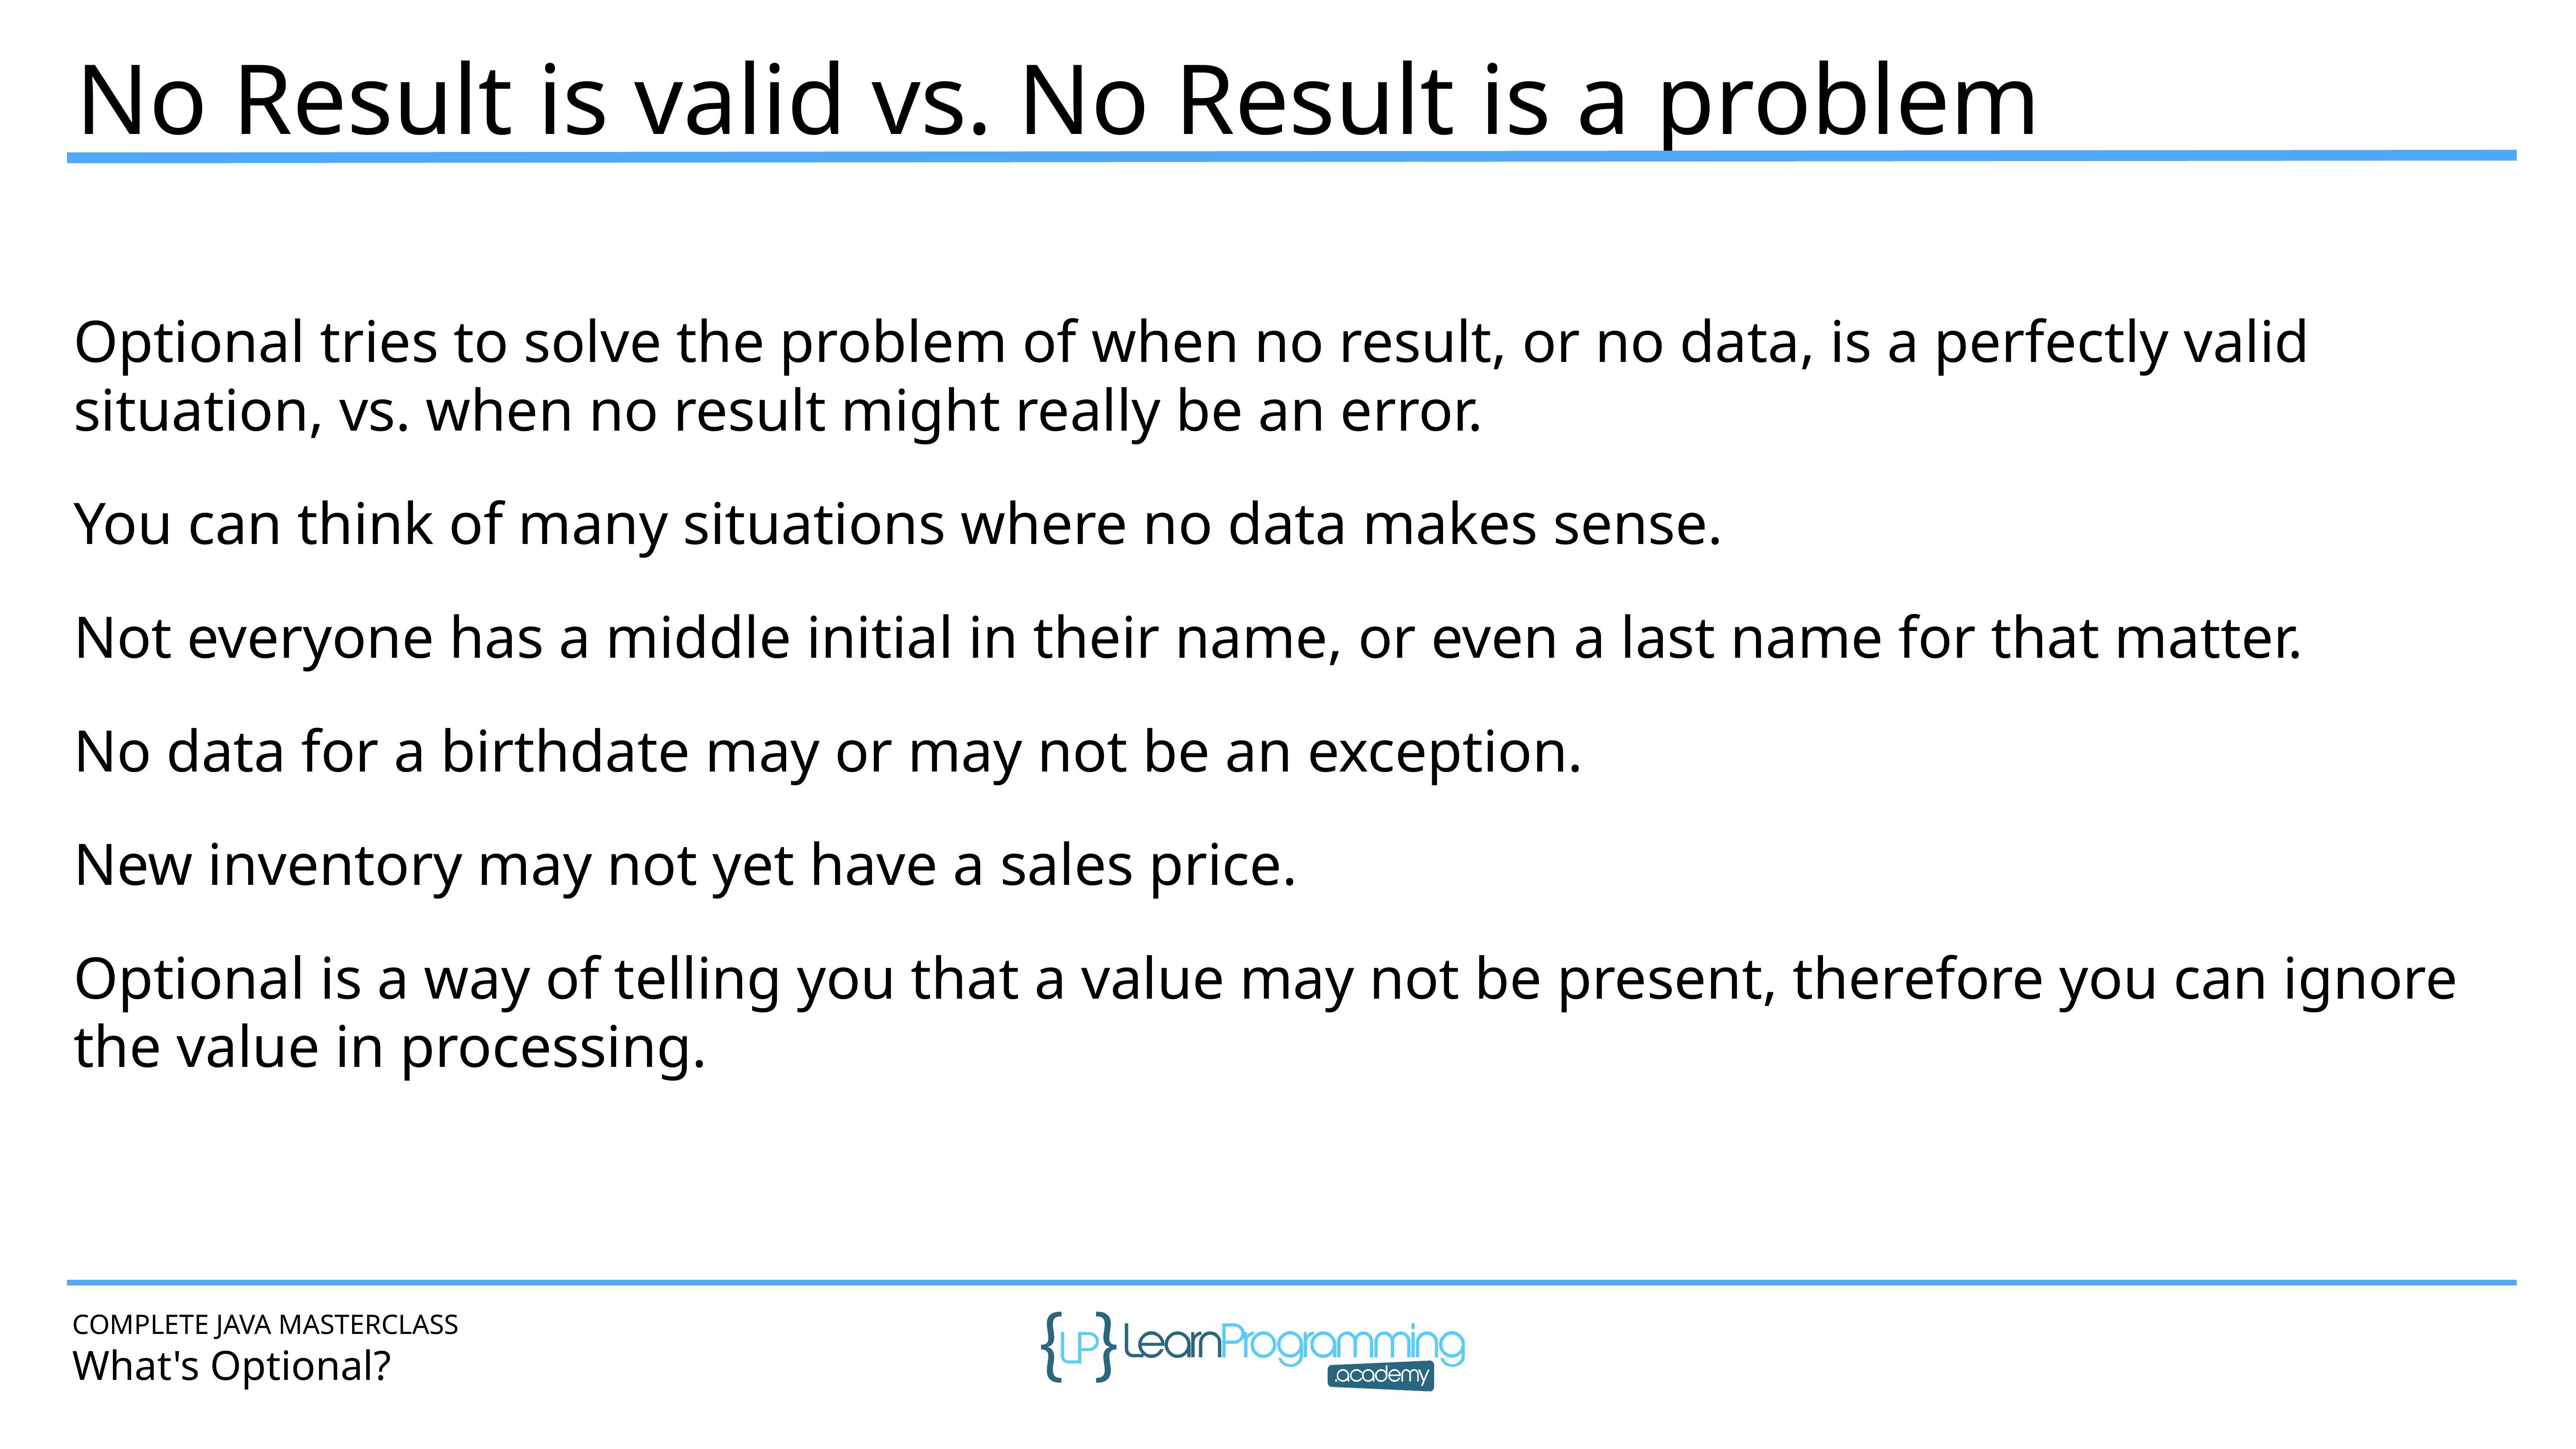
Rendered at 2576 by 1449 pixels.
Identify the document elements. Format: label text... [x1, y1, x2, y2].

text_box No Result is valid vs. No Result is a problem [70, 32, 2047, 159]
text_box Optional tries to solve the problem of when no result, or no data, is a perfectly valid situation, vs. when no result might really be an error. You can think of many situations where no data makes sense. Not everyone has a middle initial in their name, or even a last name for that matter. No data for a birthdate may or may not be an exception. New inventory may not yet have a sales price. Optional is a way of telling you that a value may not be present, therefore you can ignore the value in processing. [67, 301, 2517, 1139]
picture [1032, 1302, 1477, 1400]
text_box COMPLETE JAVA MASTERCLASS What's Optional? [67, 1302, 1030, 1394]
